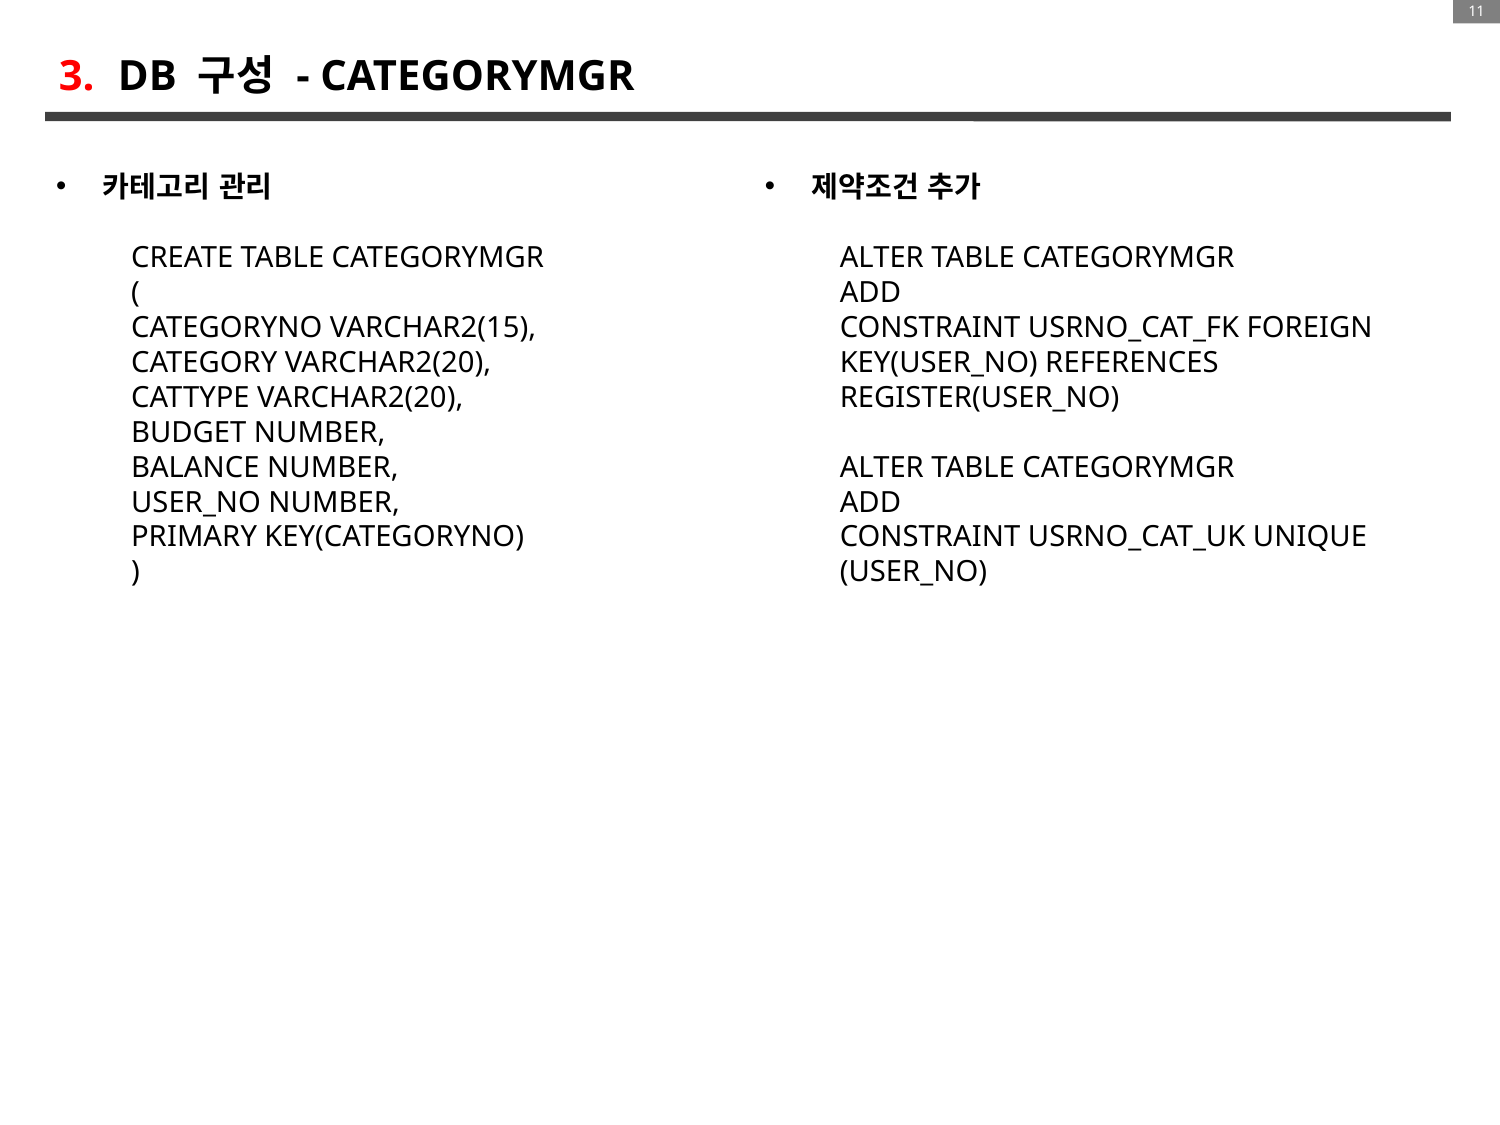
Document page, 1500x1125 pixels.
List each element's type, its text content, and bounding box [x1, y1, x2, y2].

list DB 구성 - CATEGORYMGR [43, 24, 1229, 106]
text_box 제약조건 추가 ALTER TABLE CATEGORYMGR ADD CONSTRAINT USRNO_CAT_FK FOREIGN KEY(USER_NO) REFERENCES REGISTER(USER_NO) ALTER TABLE CATEGORYMGR ADD CONSTRAINT USRNO_CAT_UK UNIQUE (USER_NO) [749, 160, 1500, 665]
text_box 카테고리 관리 CREATE TABLE CATEGORYMGR ( CATEGORYNO VARCHAR2(15), CATEGORY VARCHAR2(20), CATTYPE VARCHAR2(20), BUDGET NUMBER, BALANCE NUMBER, USER_NO NUMBER, PRIMARY KEY(CATEGORYNO) ) [41, 160, 749, 596]
